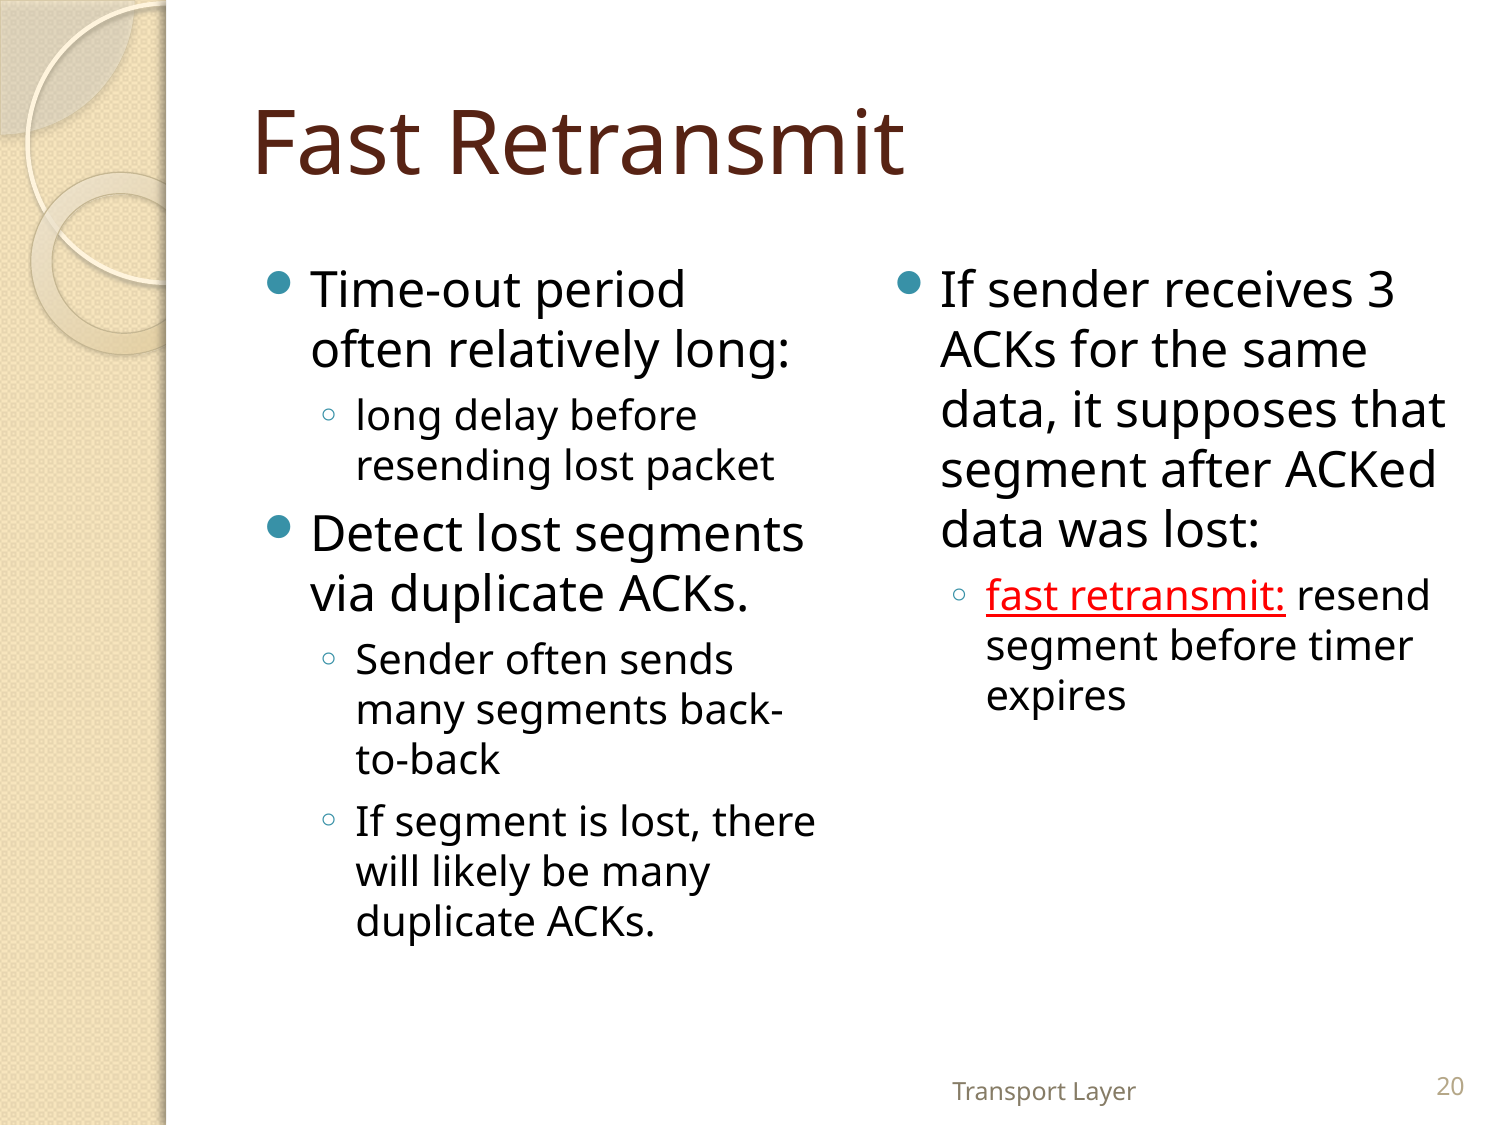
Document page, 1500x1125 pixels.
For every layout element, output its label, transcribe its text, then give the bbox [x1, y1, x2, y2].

list Time-out period often relatively long: long delay before resending lost packet Detect lost segments via duplicate ACKs. Sender often sends many segments back-to-back If segment is lost, there will likely be many duplicate ACKs. [235, 249, 836, 1016]
title Fast Retransmit [235, 45, 1466, 233]
slide_number 20 [1413, 1034, 1488, 1113]
footer Transport Layer [937, 1034, 1413, 1113]
list If sender receives 3 ACKs for the same data, it supposes that segment after ACKed data was lost: fast retransmit: resend segment before timer expires [865, 249, 1466, 1016]
